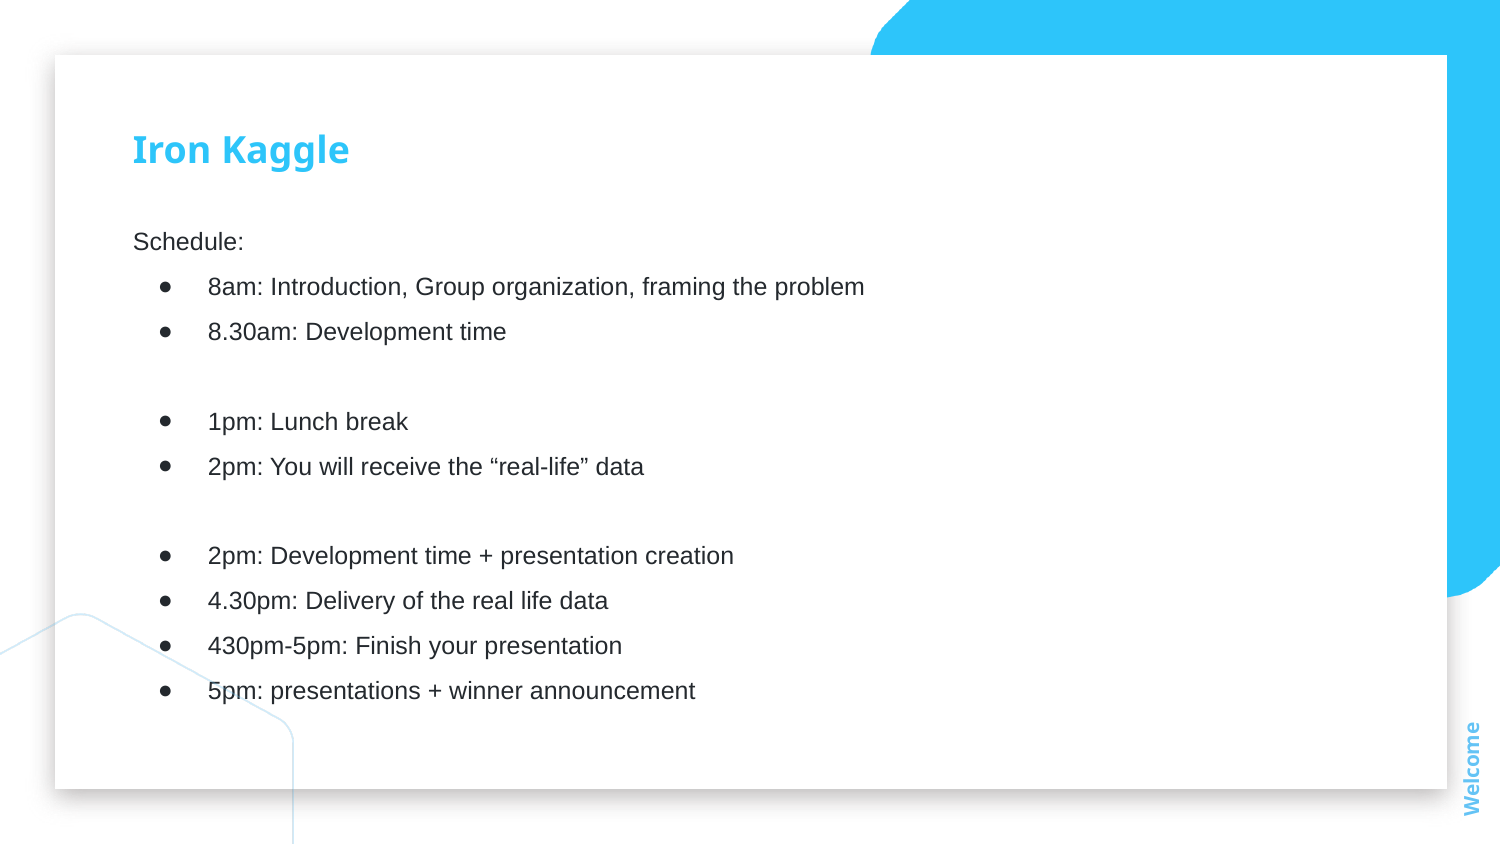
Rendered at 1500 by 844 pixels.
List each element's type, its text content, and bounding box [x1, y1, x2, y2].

text_box Iron Kaggle Schedule: 8am: Introduction, Group organization, framing the problem 8.30am: Development time 1pm: Lunch break 2pm: You will receive the “real-life” data 2pm: Development time + presentation creation 4.30pm: Delivery of the real life data 430pm-5pm: Finish your presentation 5pm: presentations + winner announcement [117, 88, 1383, 729]
picture [0, 0, 1500, 844]
text_box Welcome [1444, 580, 1497, 820]
